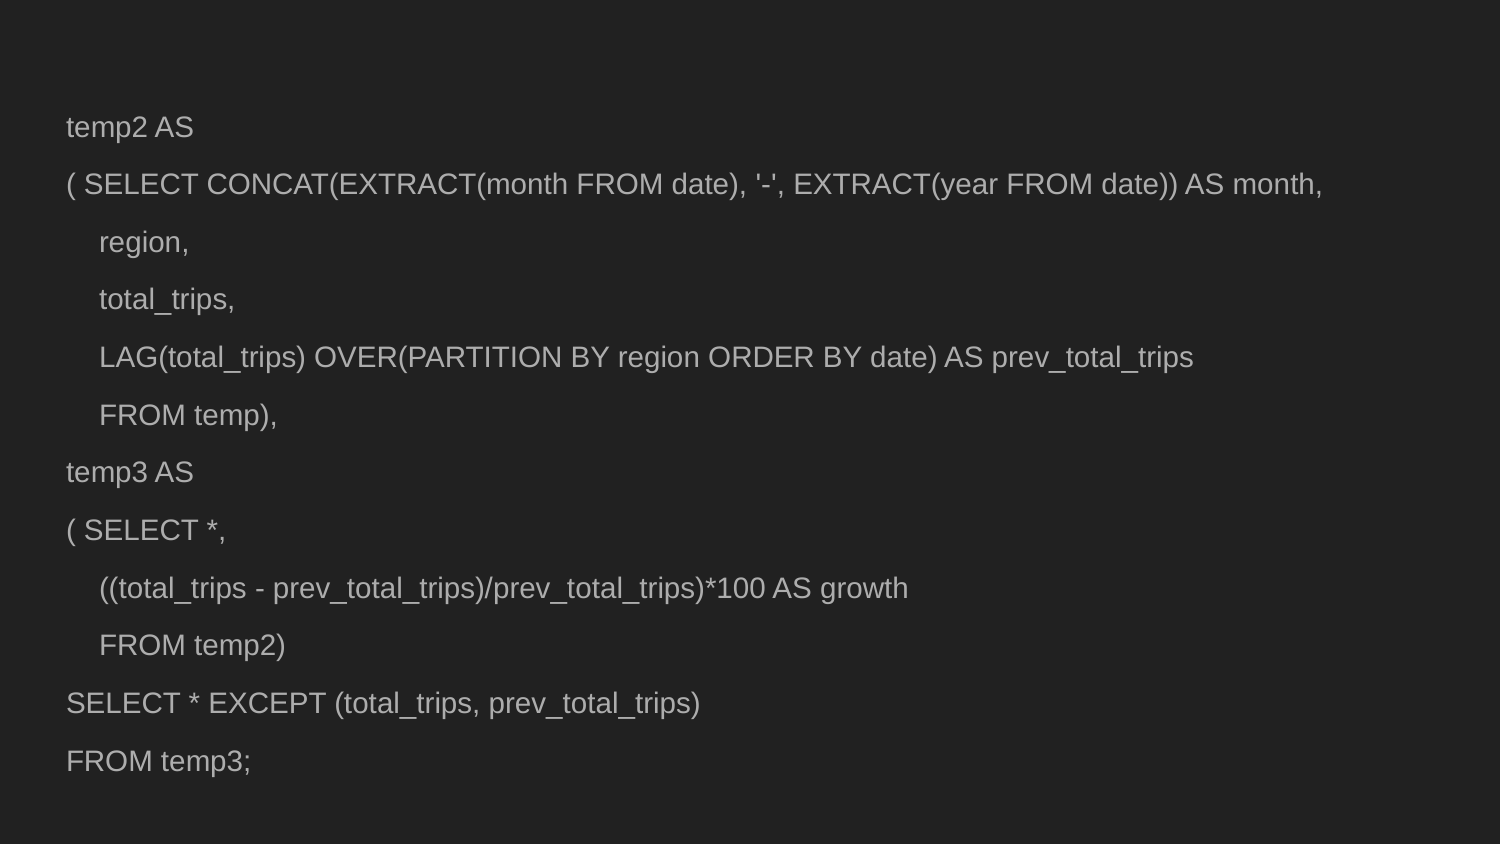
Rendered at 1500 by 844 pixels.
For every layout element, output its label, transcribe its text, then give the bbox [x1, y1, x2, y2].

list temp2 AS ( SELECT CONCAT(EXTRACT(month FROM date), '-', EXTRACT(year FROM date)) AS month, region, total_trips, LAG(total_trips) OVER(PARTITION BY region ORDER BY date) AS prev_total_trips FROM temp), temp3 AS ( SELECT *, ((total_trips - prev_total_trips)/prev_total_trips)*100 AS growth FROM temp2) SELECT * EXCEPT (total_trips, prev_total_trips) FROM temp3; [51, 90, 1449, 802]
